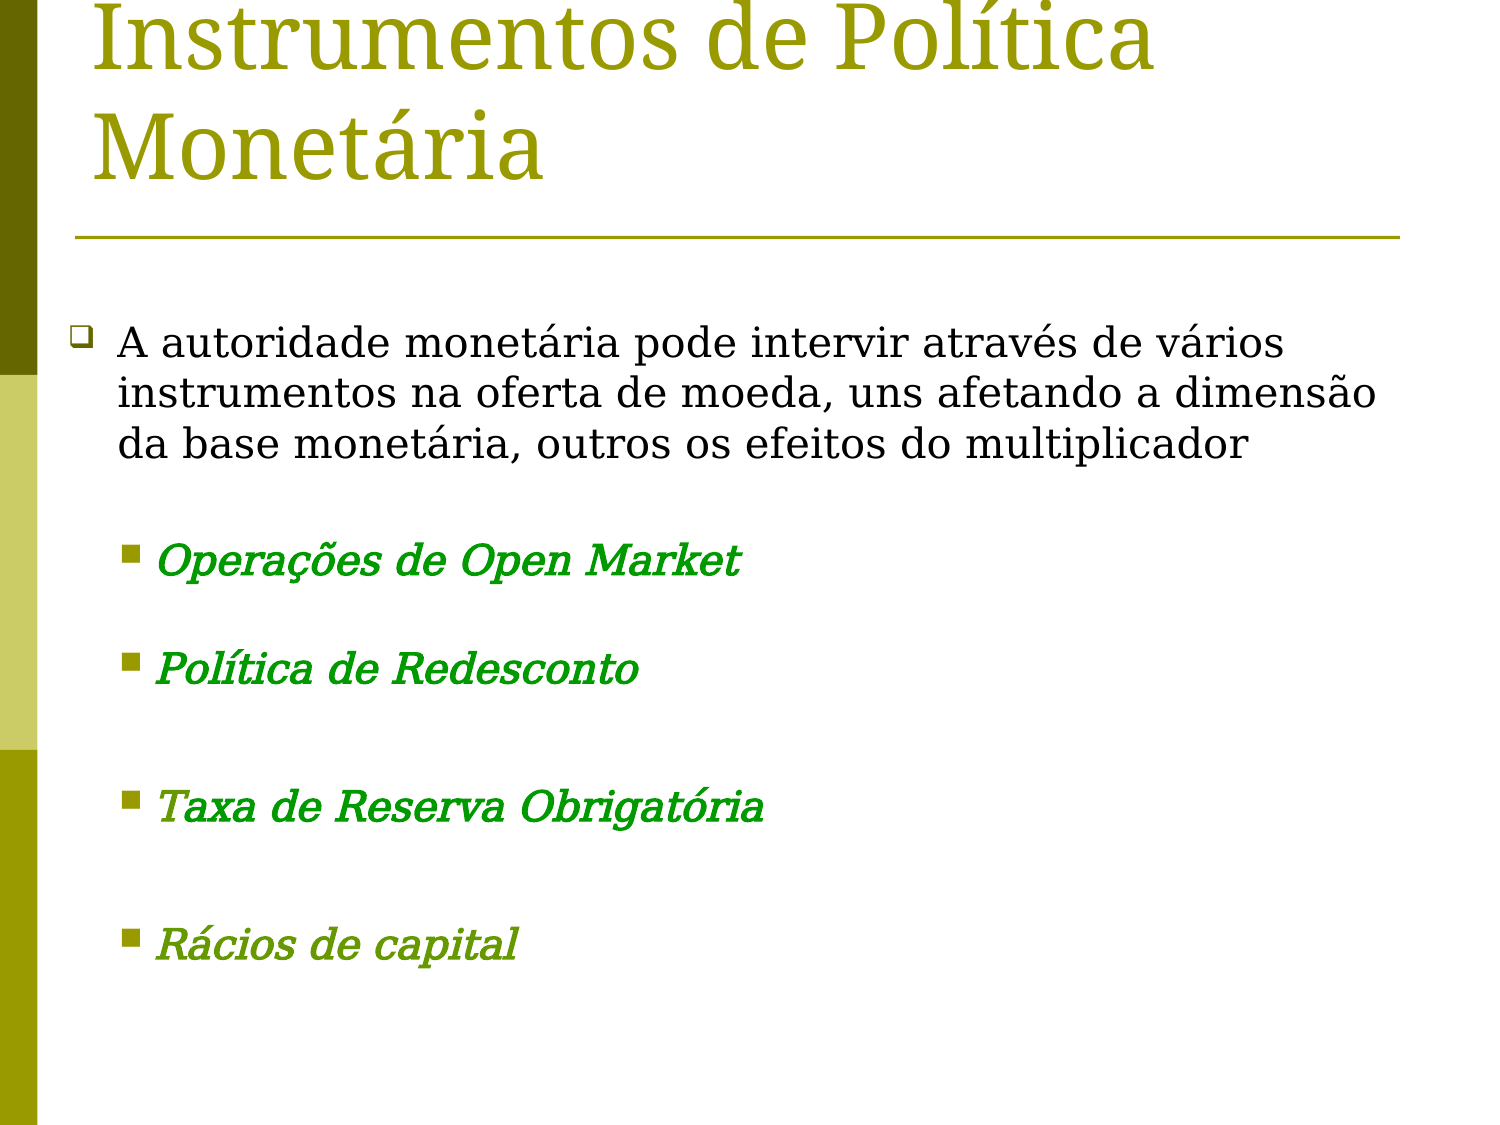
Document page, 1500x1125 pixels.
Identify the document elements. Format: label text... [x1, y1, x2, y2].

list A autoridade monetária pode intervir através de vários instrumentos na oferta de moeda, uns afetando a dimensão da base monetária, outros os efeitos do multiplicador Operações de Open Market Política de Redesconto Taxa de Reserva Obrigatória Rácios de capital [29, 255, 1436, 1125]
title Instrumentos de Política Monetária [76, 78, 1408, 206]
